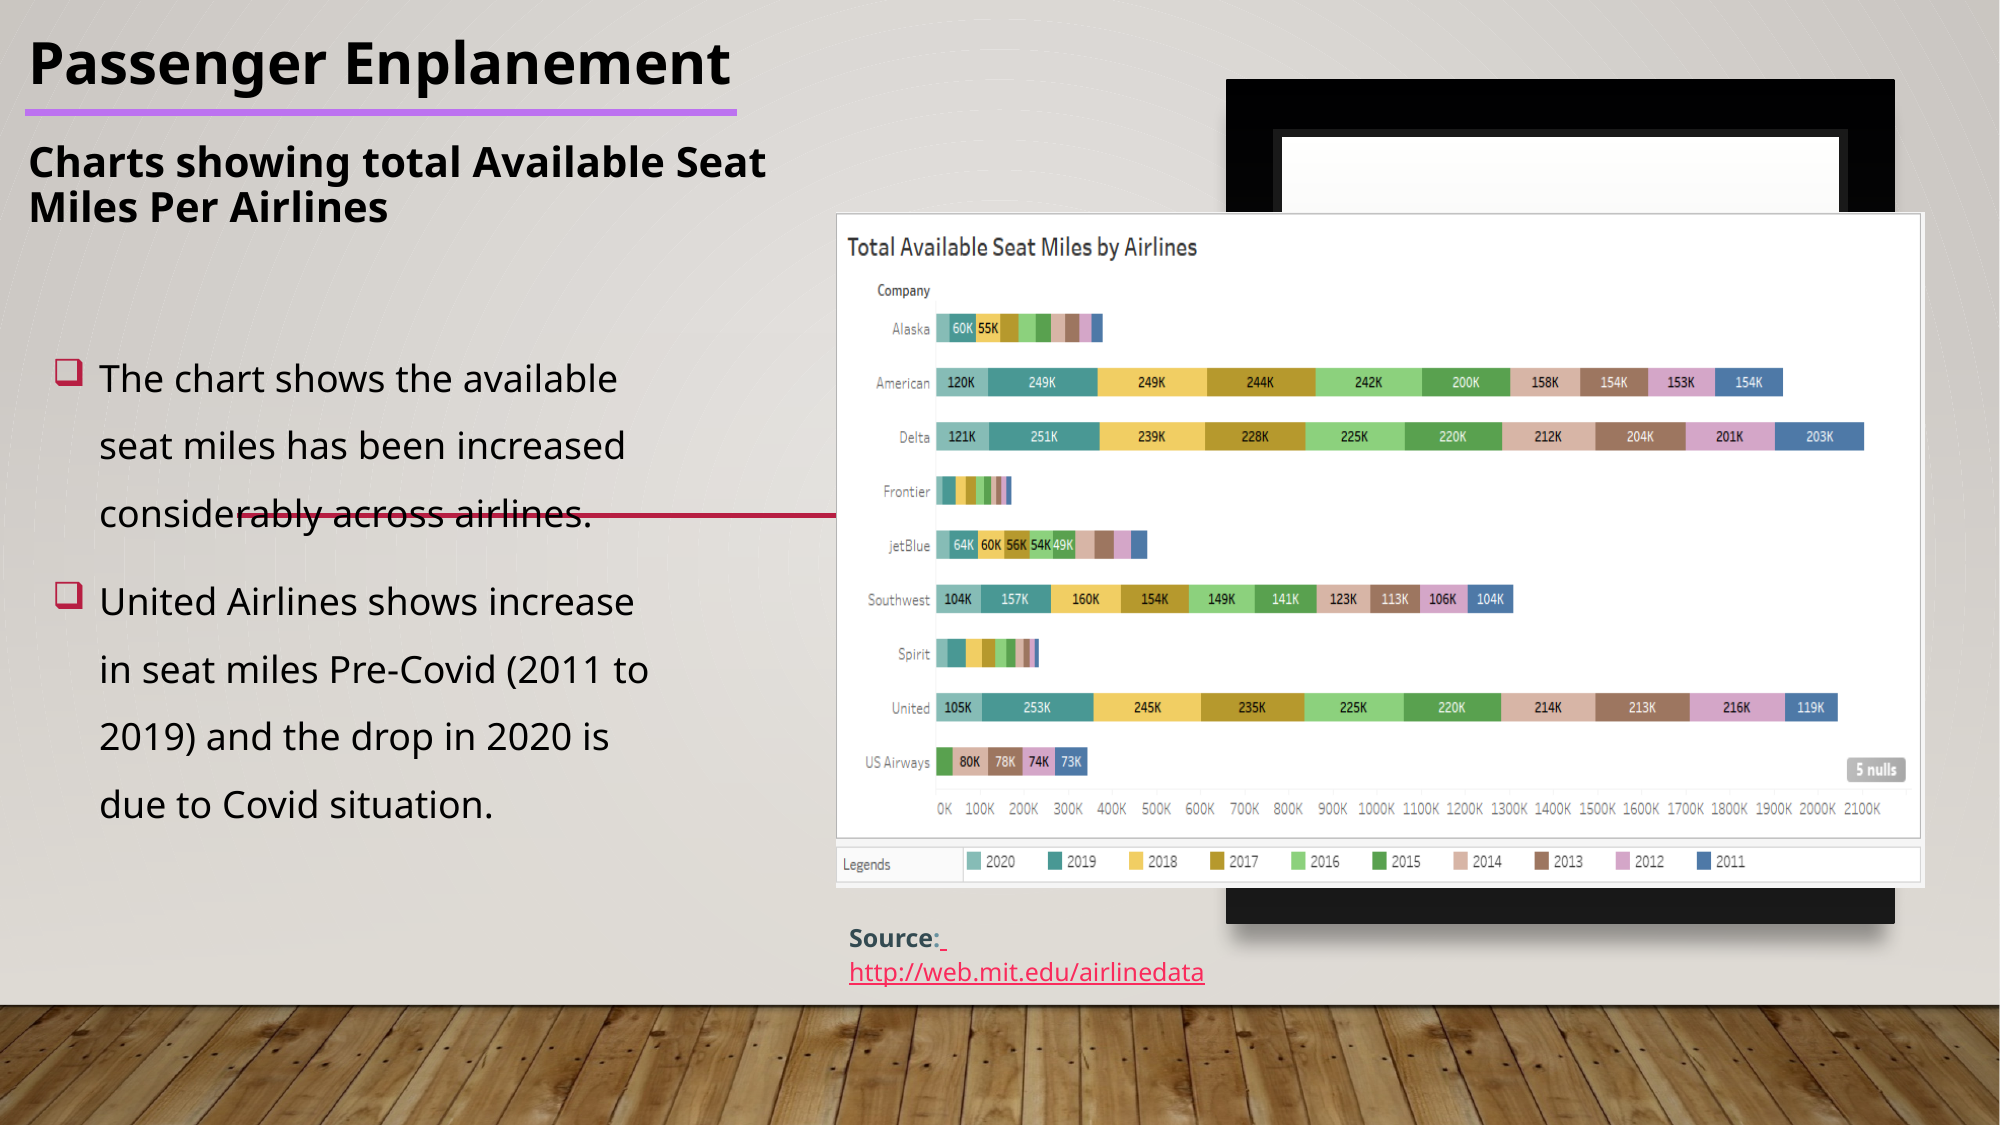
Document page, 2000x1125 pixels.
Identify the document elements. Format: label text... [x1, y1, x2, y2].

text_box Passenger Enplanement Charts showing total Available Seat Miles Per Airlines [13, 74, 838, 240]
list The chart shows the available seat miles has been increased considerably across airlines. United Airlines shows increase in seat miles Pre-Covid (2011 to 2019) and the drop in 2020 is due to Covid situation. [37, 324, 675, 1025]
picture [836, 212, 1925, 888]
text_box Source: http://web.mit.edu/airlinedata [834, 914, 1310, 998]
picture [0, 1005, 2000, 1125]
